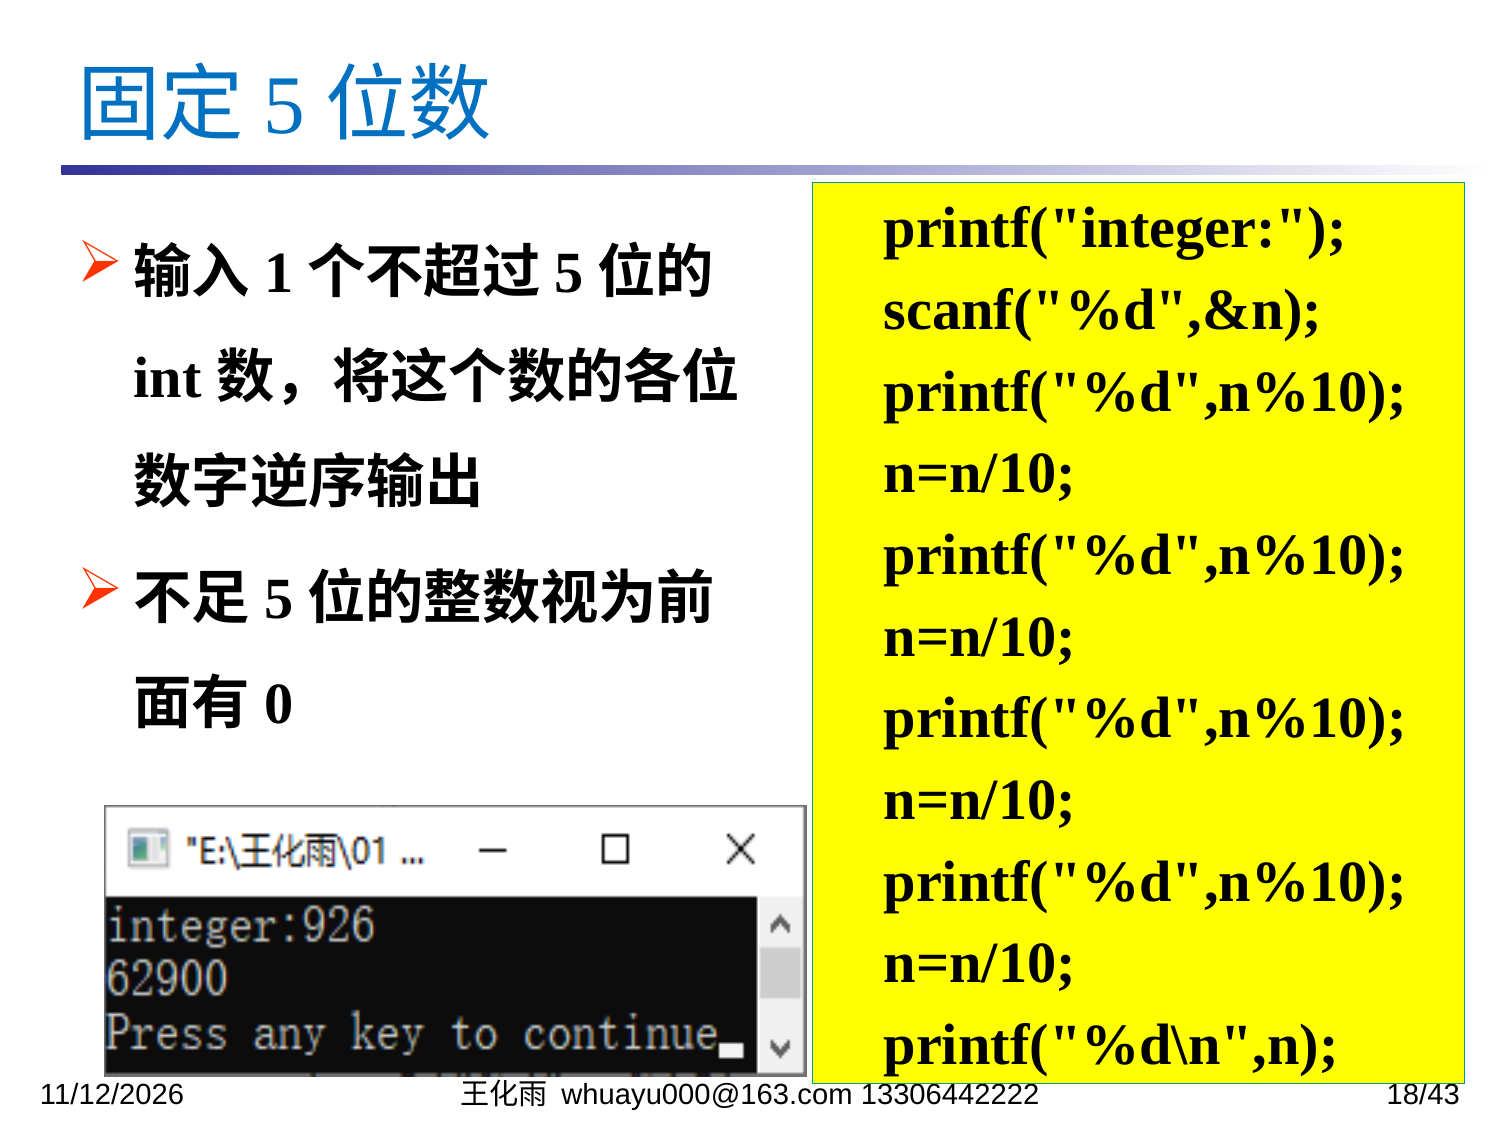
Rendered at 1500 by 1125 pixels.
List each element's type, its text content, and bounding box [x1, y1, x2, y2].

slide_number 18/43 [1187, 1074, 1476, 1103]
text_box printf("integer:"); scanf("%d",&n); printf("%d",n%10); n=n/10; printf("%d",n%10); n=n/10; printf("%d",n%10); n=n/10; printf("%d",n%10); n=n/10; printf("%d\n",n); [812, 182, 1465, 1084]
footer 王化雨 whuayu000@163.com 13306442222 [387, 1074, 1113, 1103]
picture [104, 805, 807, 1077]
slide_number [24, 1074, 376, 1103]
text_box 输入1个不超过5位的int数，将这个数的各位数字逆序输出 不足5位的整数视为前面有0 [62, 191, 788, 1055]
title 固定5位数 [62, 50, 1388, 150]
